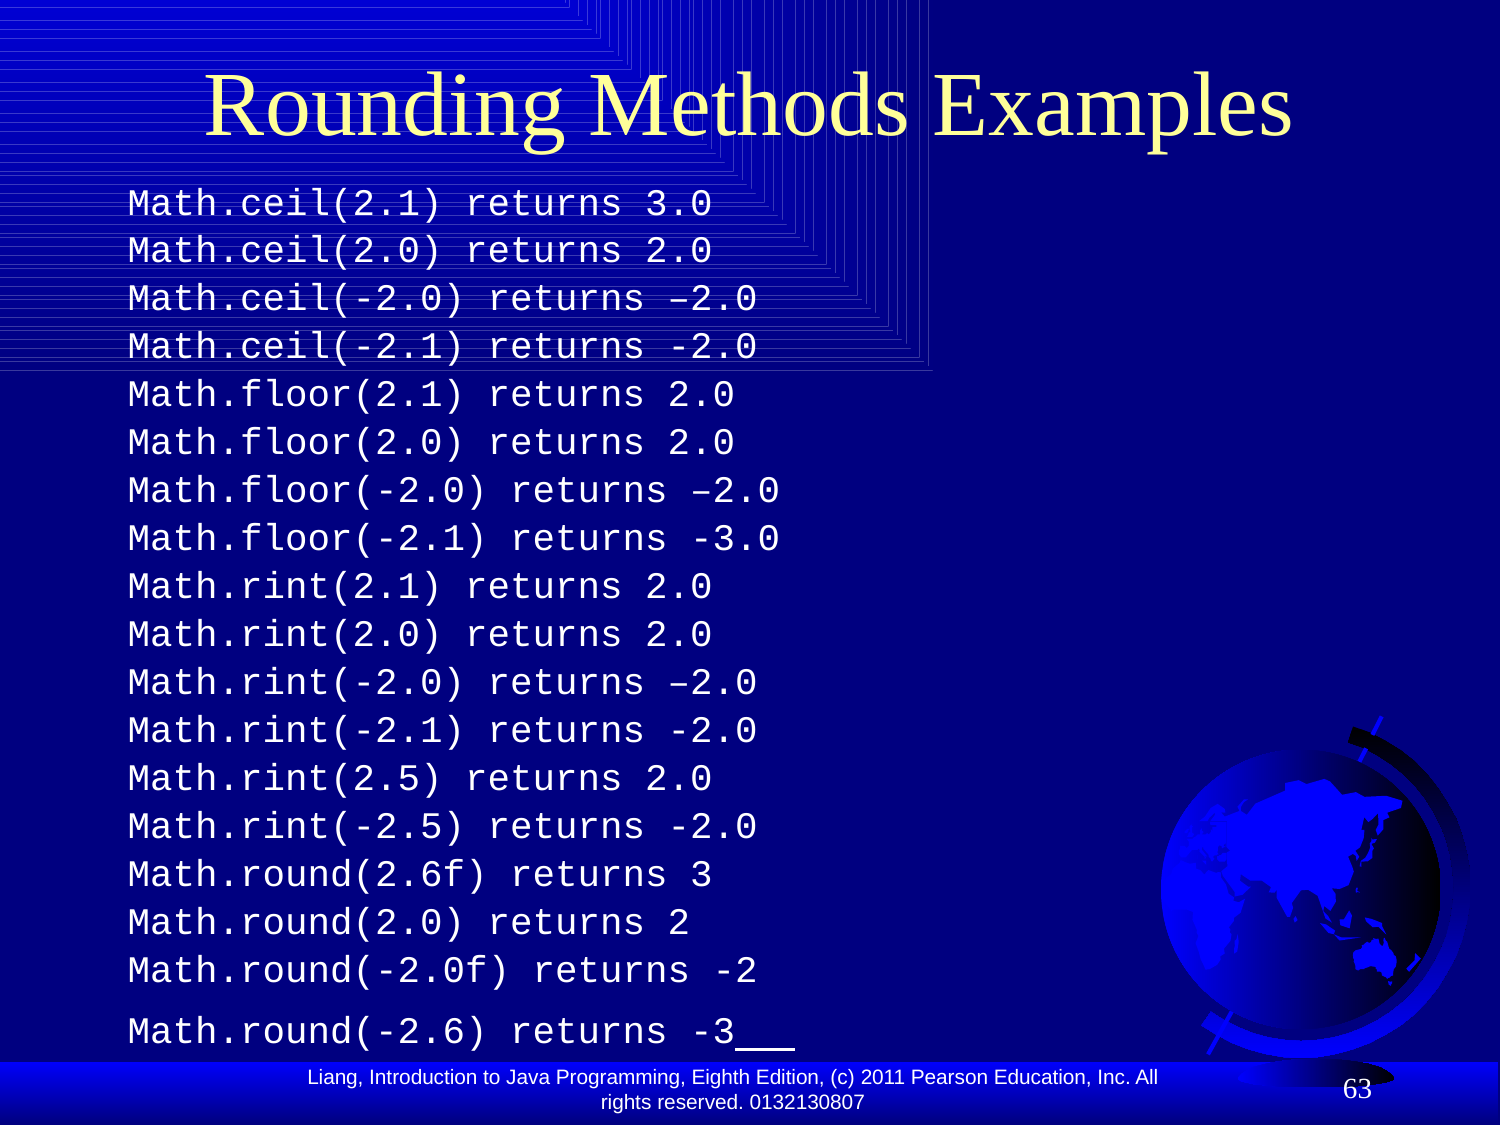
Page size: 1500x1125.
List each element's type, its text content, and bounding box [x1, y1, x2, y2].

list Math.ceil(2.1) returns 3.0 Math.ceil(2.0) returns 2.0 Math.ceil(-2.0) returns –2.0 Math.ceil(-2.1) returns -2.0 Math.floor(2.1) returns 2.0 Math.floor(2.0) returns 2.0 Math.floor(-2.0) returns –2.0 Math.floor(-2.1) returns -3.0 Math.rint(2.1) returns 2.0 Math.rint(2.0) returns 2.0 Math.rint(-2.0) returns –2.0 Math.rint(-2.1) returns -2.0 Math.rint(2.5) returns 2.0 Math.rint(-2.5) returns -2.0 Math.round(2.6f) returns 3 Math.round(2.0) returns 2 Math.round(-2.0f) returns -2 Math.round(-2.6) returns -3 [112, 174, 1425, 1075]
slide_number 63 [1074, 1075, 1388, 1125]
title Rounding Methods Examples [112, 37, 1388, 160]
